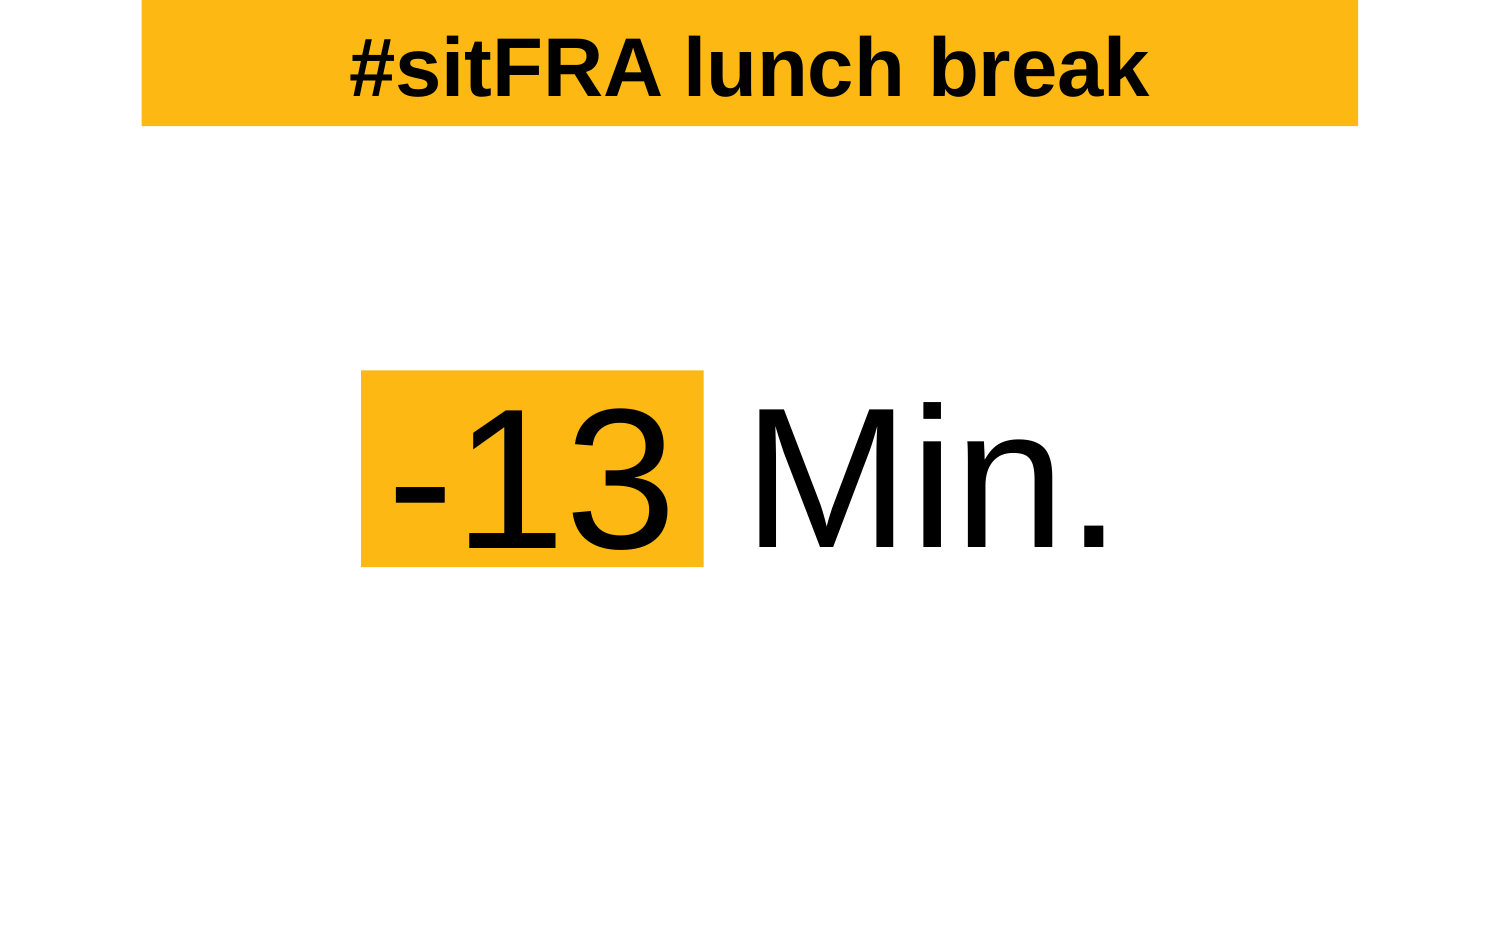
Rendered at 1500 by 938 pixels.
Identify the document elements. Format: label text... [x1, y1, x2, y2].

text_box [360, 339, 1140, 598]
text_box #sitFRA lunch break [140, 0, 1360, 128]
